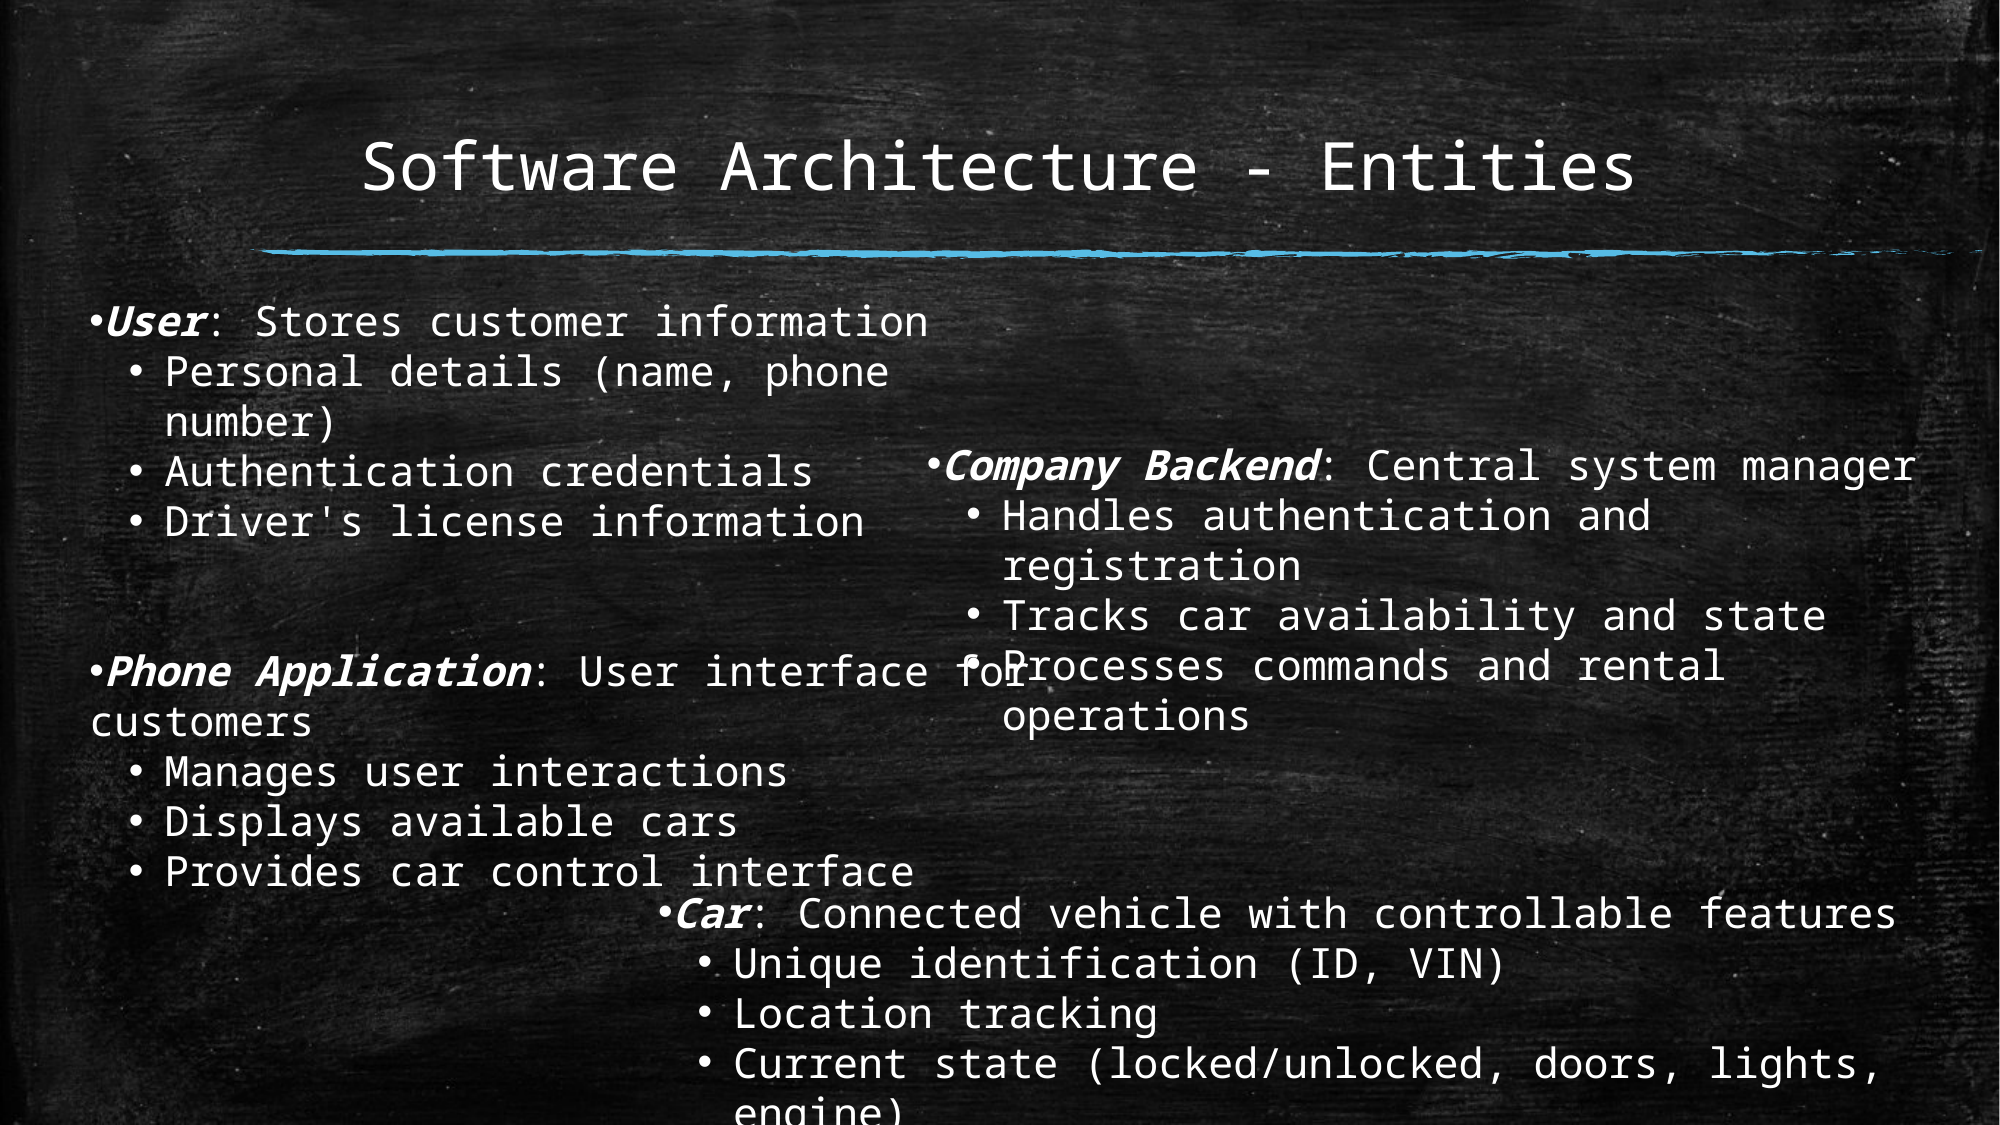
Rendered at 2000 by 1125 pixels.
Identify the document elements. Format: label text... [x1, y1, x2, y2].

text_box Phone Application: User interface for customers Manages user interactions Displays available cars Provides car control interface [74, 637, 1213, 948]
title Software Architecture - Entities [249, 99, 1750, 213]
text_box User: Stores customer information Personal details (name, phone number) Authentication credentials Driver's license information [74, 287, 1063, 598]
text_box Car: Connected vehicle with controllable features Unique identification (ID, VIN) Location tracking Current state (locked/unlocked, doors, lights, engine) [643, 878, 2000, 1125]
text_box Company Backend: Central system manager Handles authentication and registration Tracks car availability and state Processes commands and rental operations [912, 431, 1950, 791]
